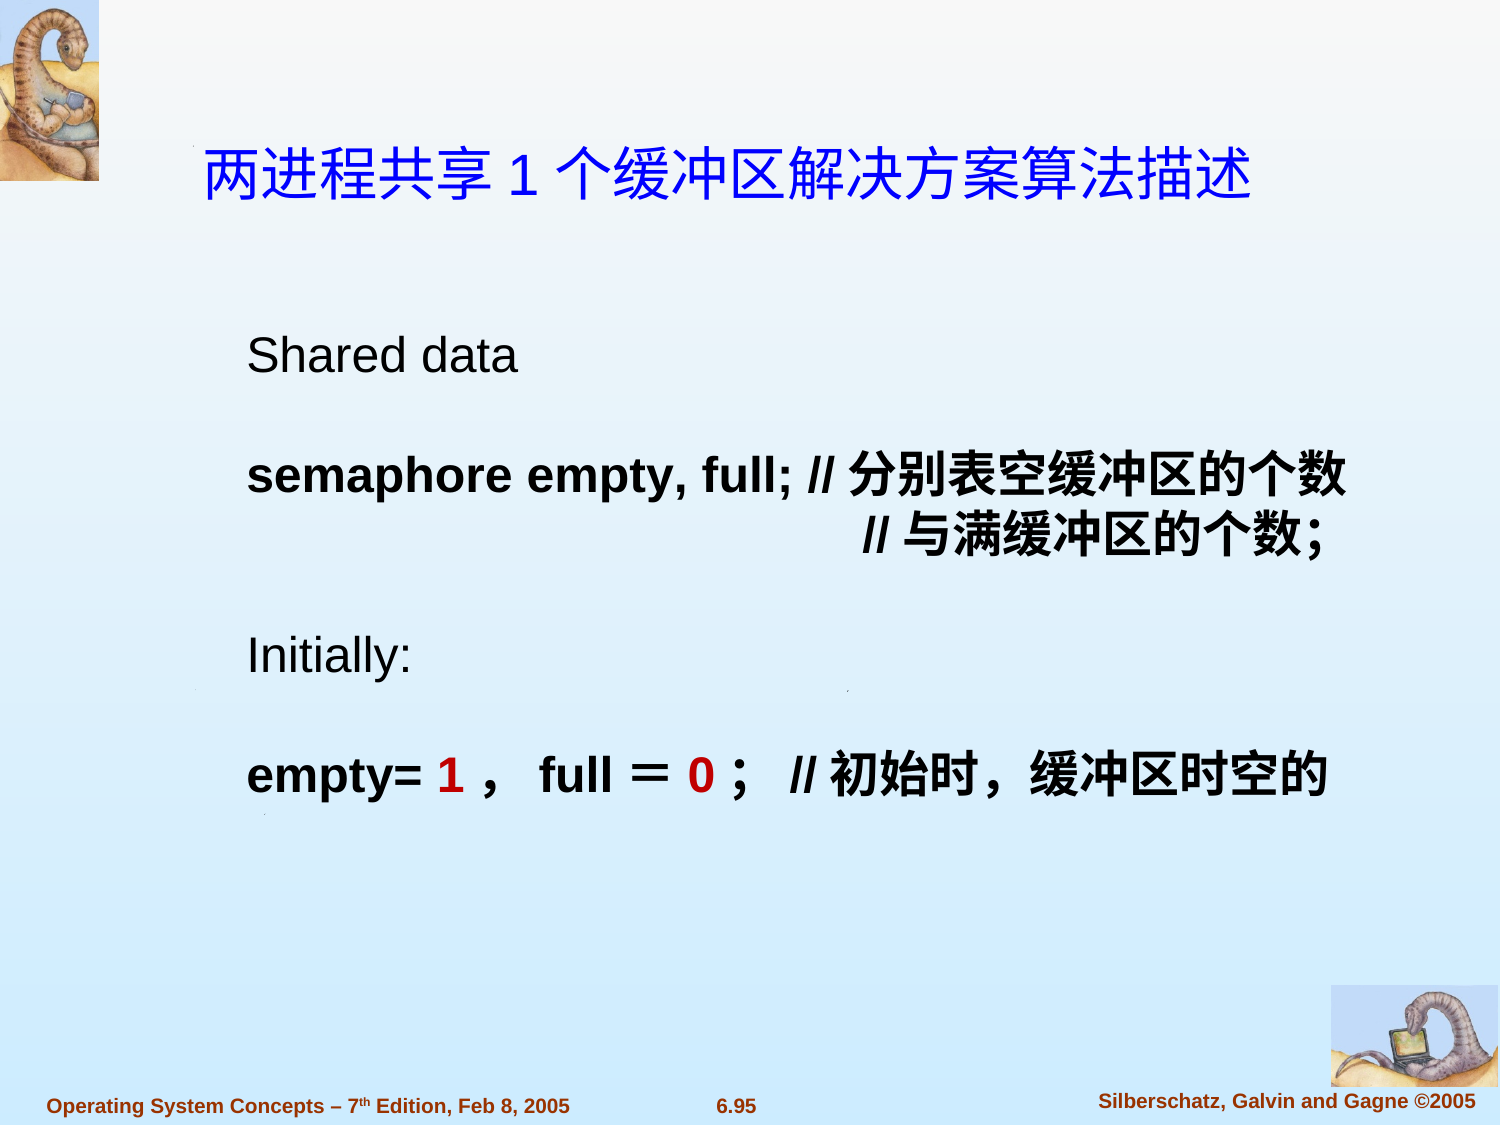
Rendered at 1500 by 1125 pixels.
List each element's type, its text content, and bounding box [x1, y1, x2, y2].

title 两进程共享1个缓冲区解决方案算法描述 [187, 76, 1463, 215]
picture [0, 0, 99, 181]
list Shared data semaphore empty, full; //分别表空缓冲区的个数 //与满缓冲区的个数； Initially: empty= 1，full＝0；//初始时，缓冲区时空的 [231, 315, 1449, 902]
picture [1331, 985, 1498, 1087]
